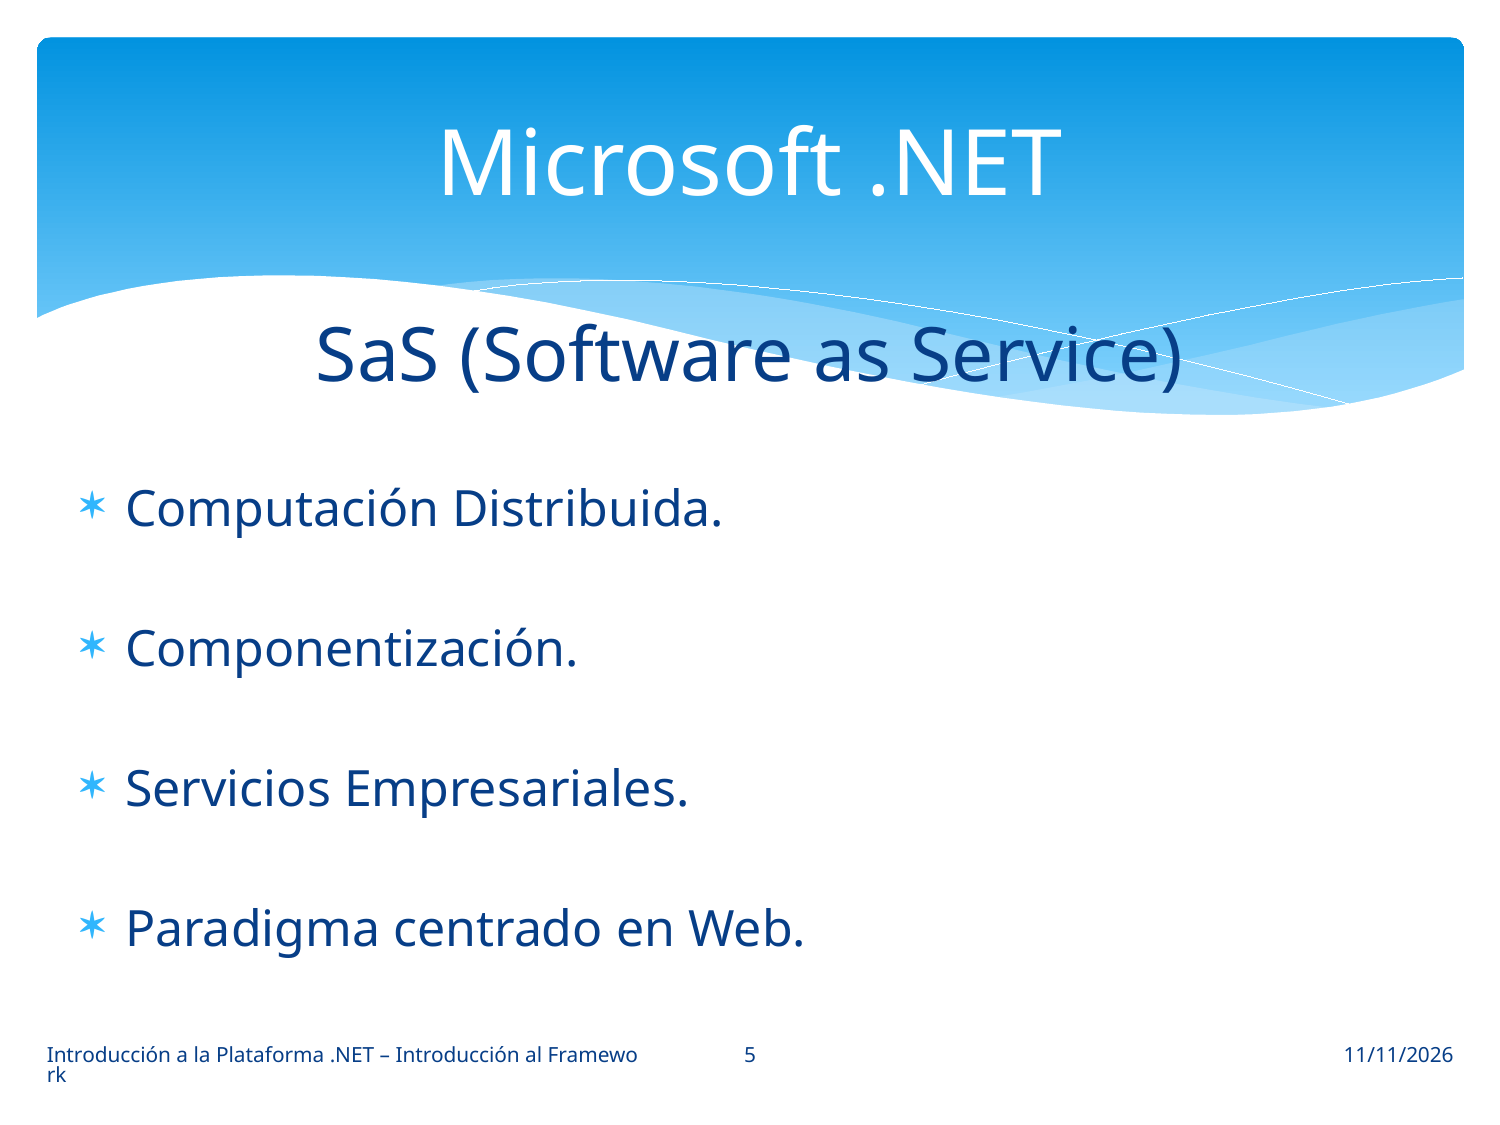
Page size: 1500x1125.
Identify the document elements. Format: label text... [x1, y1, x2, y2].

title Microsoft .NET [75, 55, 1425, 261]
list SaS (Software as Service) Computación Distribuida. Componentización. Servicios Empresariales. Paradigma centrado en Web. [64, 299, 1436, 1005]
footer Introducción a la Plataforma .NET – Introducción al Framework [31, 1025, 653, 1086]
slide_number 5 [654, 1025, 846, 1086]
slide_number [847, 1025, 1469, 1086]
